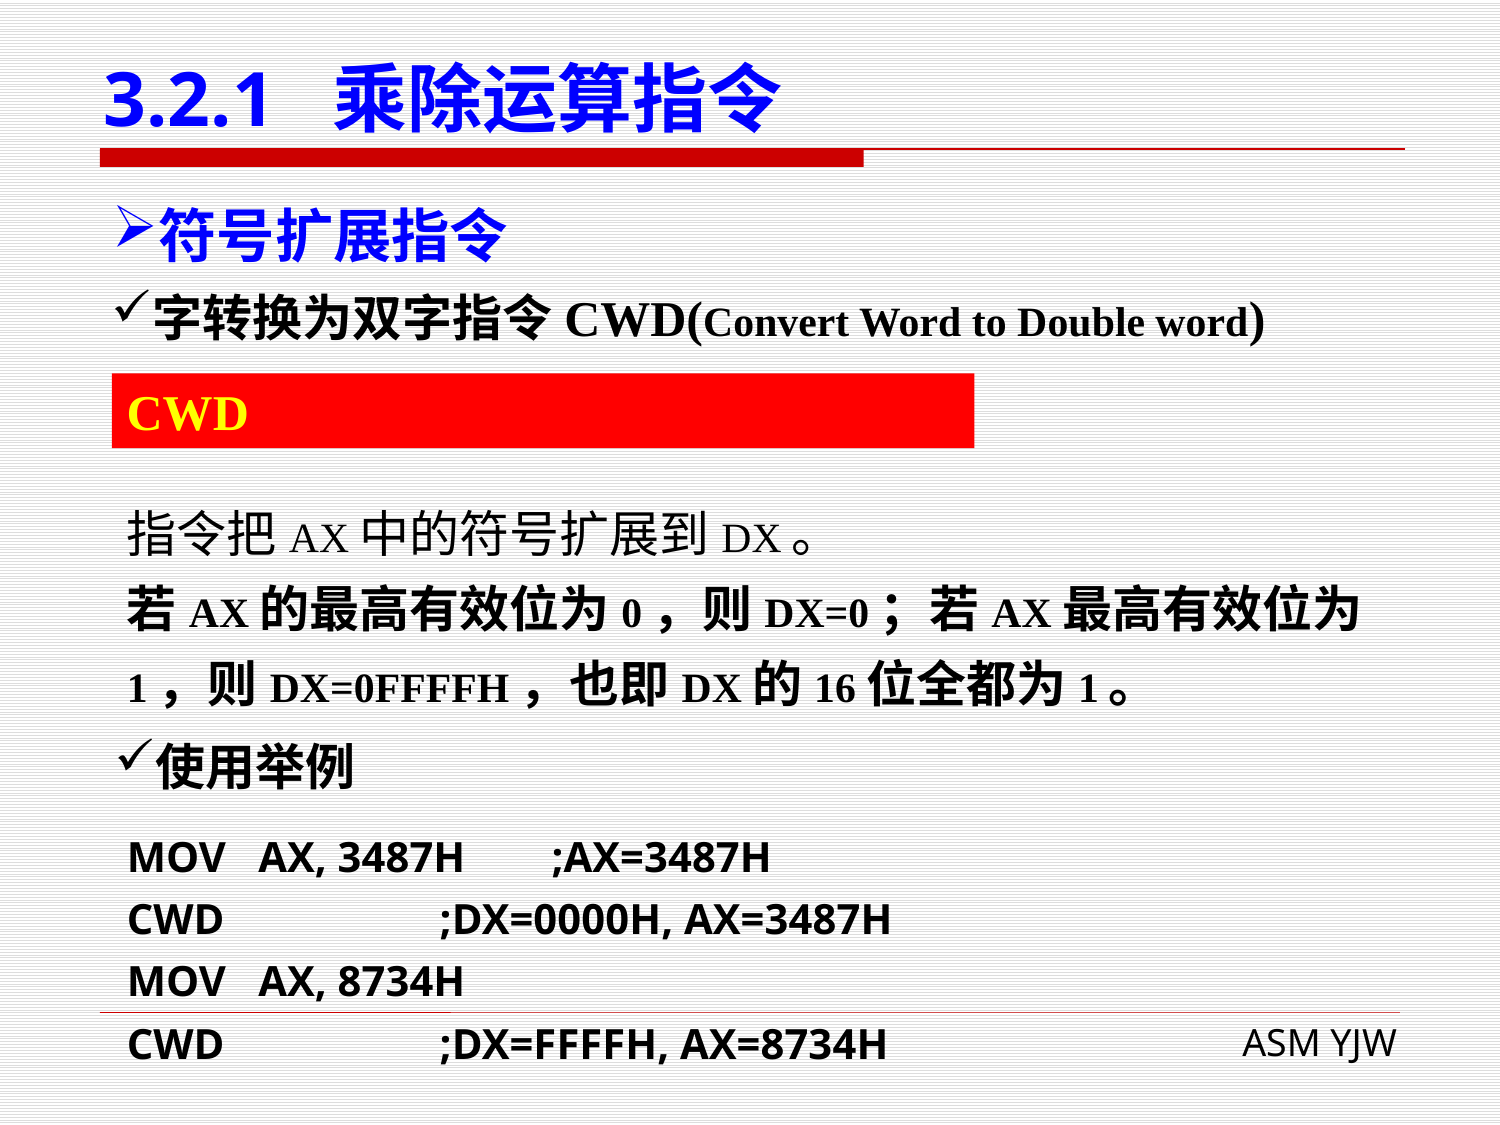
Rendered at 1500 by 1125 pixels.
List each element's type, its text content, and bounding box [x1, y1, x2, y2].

text_box 字转换为双字指令CWD(Convert Word to Double word) [96, 278, 1397, 354]
text_box 指令把AX中的符号扩展到DX。 若AX的最高有效位为0，则DX=0；若AX最高有效位为1，则DX=0FFFFH，也即DX的16位全都为1。 [112, 479, 1400, 720]
title 3.2.1 乘除运算指令 [88, 42, 1448, 149]
text_box CWD [111, 373, 975, 449]
text_box MOV AX, 3487H ;AX=3487H CWD ;DX=0000H, AX=3487H MOV AX, 8734H CWD ;DX=FFFFH, AX=8734H [112, 810, 1285, 1076]
text_box 使用举例 [99, 727, 1400, 803]
text_box 符号扩展指令 [97, 191, 1397, 277]
